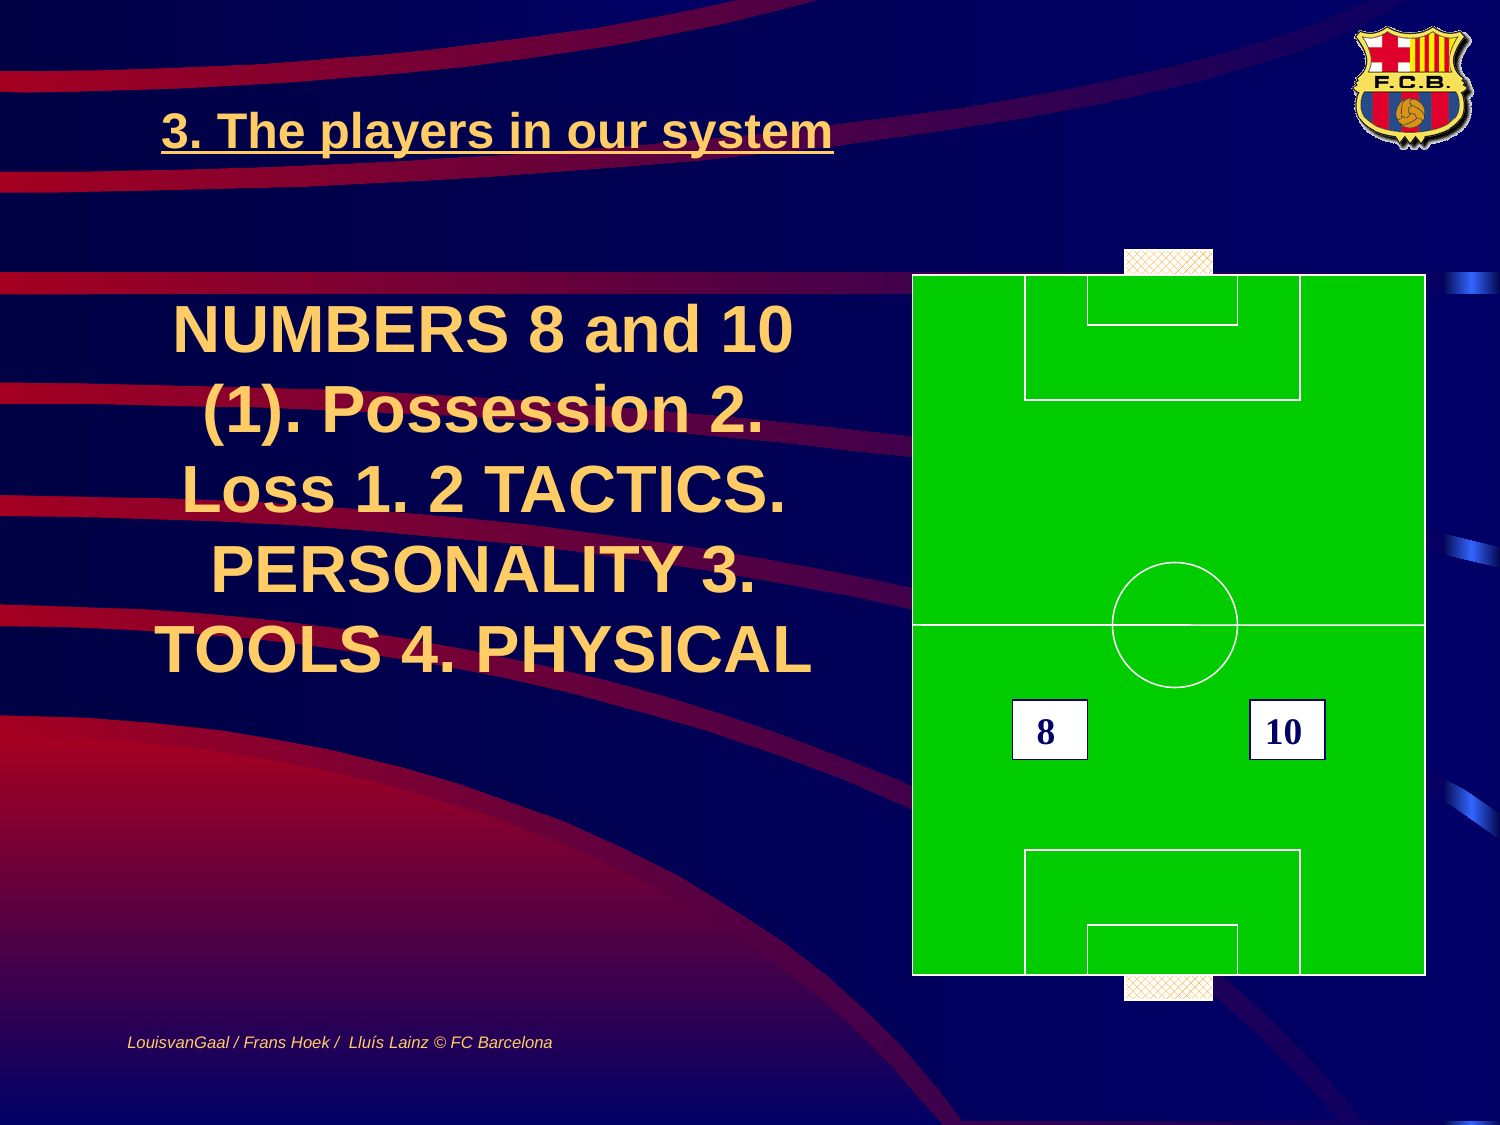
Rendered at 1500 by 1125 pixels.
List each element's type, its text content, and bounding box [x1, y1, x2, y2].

text_box 10 [1249, 699, 1325, 760]
text_box [1124, 249, 1213, 275]
text_box [1124, 975, 1213, 1000]
text_box [1025, 849, 1300, 975]
text_box [1087, 275, 1238, 325]
text_box [1112, 562, 1238, 688]
picture [1349, 24, 1476, 151]
text_box [912, 275, 1425, 975]
text_box [1025, 275, 1300, 400]
text_box NUMBERS 8 and 10 (1). Possession 2. Loss 1. 2 TACTICS. PERSONALITY 3. TOOLS 4. PHYSICAL [123, 184, 845, 827]
title 3. The players in our system [40, 77, 954, 179]
text_box [1087, 924, 1238, 975]
text_box 8 [1012, 699, 1088, 760]
text_box LouisvanGaal / Frans Hoek / Lluís Lainz © FC Barcelona [112, 1024, 569, 1060]
